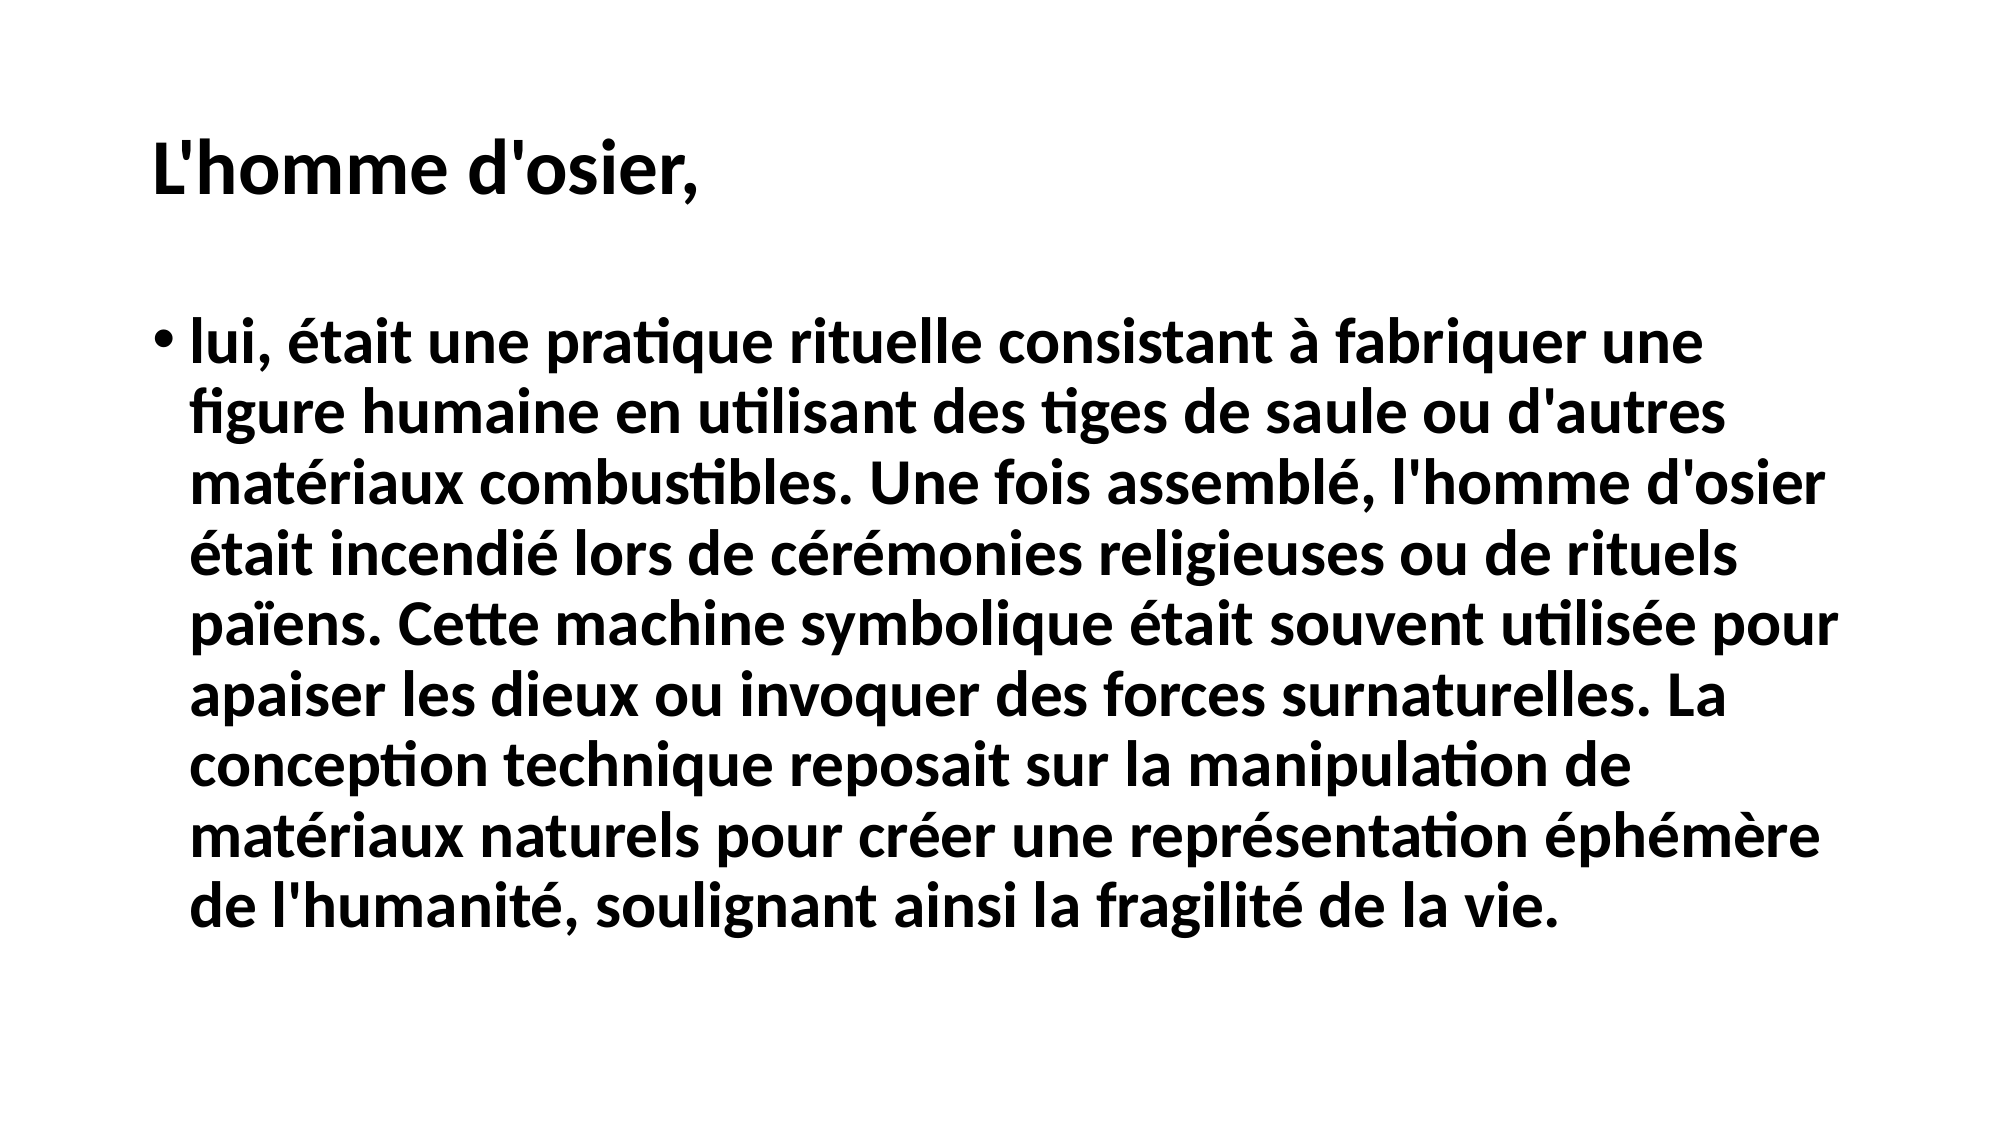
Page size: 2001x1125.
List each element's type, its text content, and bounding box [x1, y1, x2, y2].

list lui, était une pratique rituelle consistant à fabriquer une figure humaine en utilisant des tiges de saule ou d'autres matériaux combustibles. Une fois assemblé, l'homme d'osier était incendié lors de cérémonies religieuses ou de rituels païens. Cette machine symbolique était souvent utilisée pour apaiser les dieux ou invoquer des forces surnaturelles. La conception technique reposait sur la manipulation de matériaux naturels pour créer une représentation éphémère de l'humanité, soulignant ainsi la fragilité de la vie. [137, 299, 1863, 1014]
title L'homme d'osier, [137, 59, 1863, 278]
